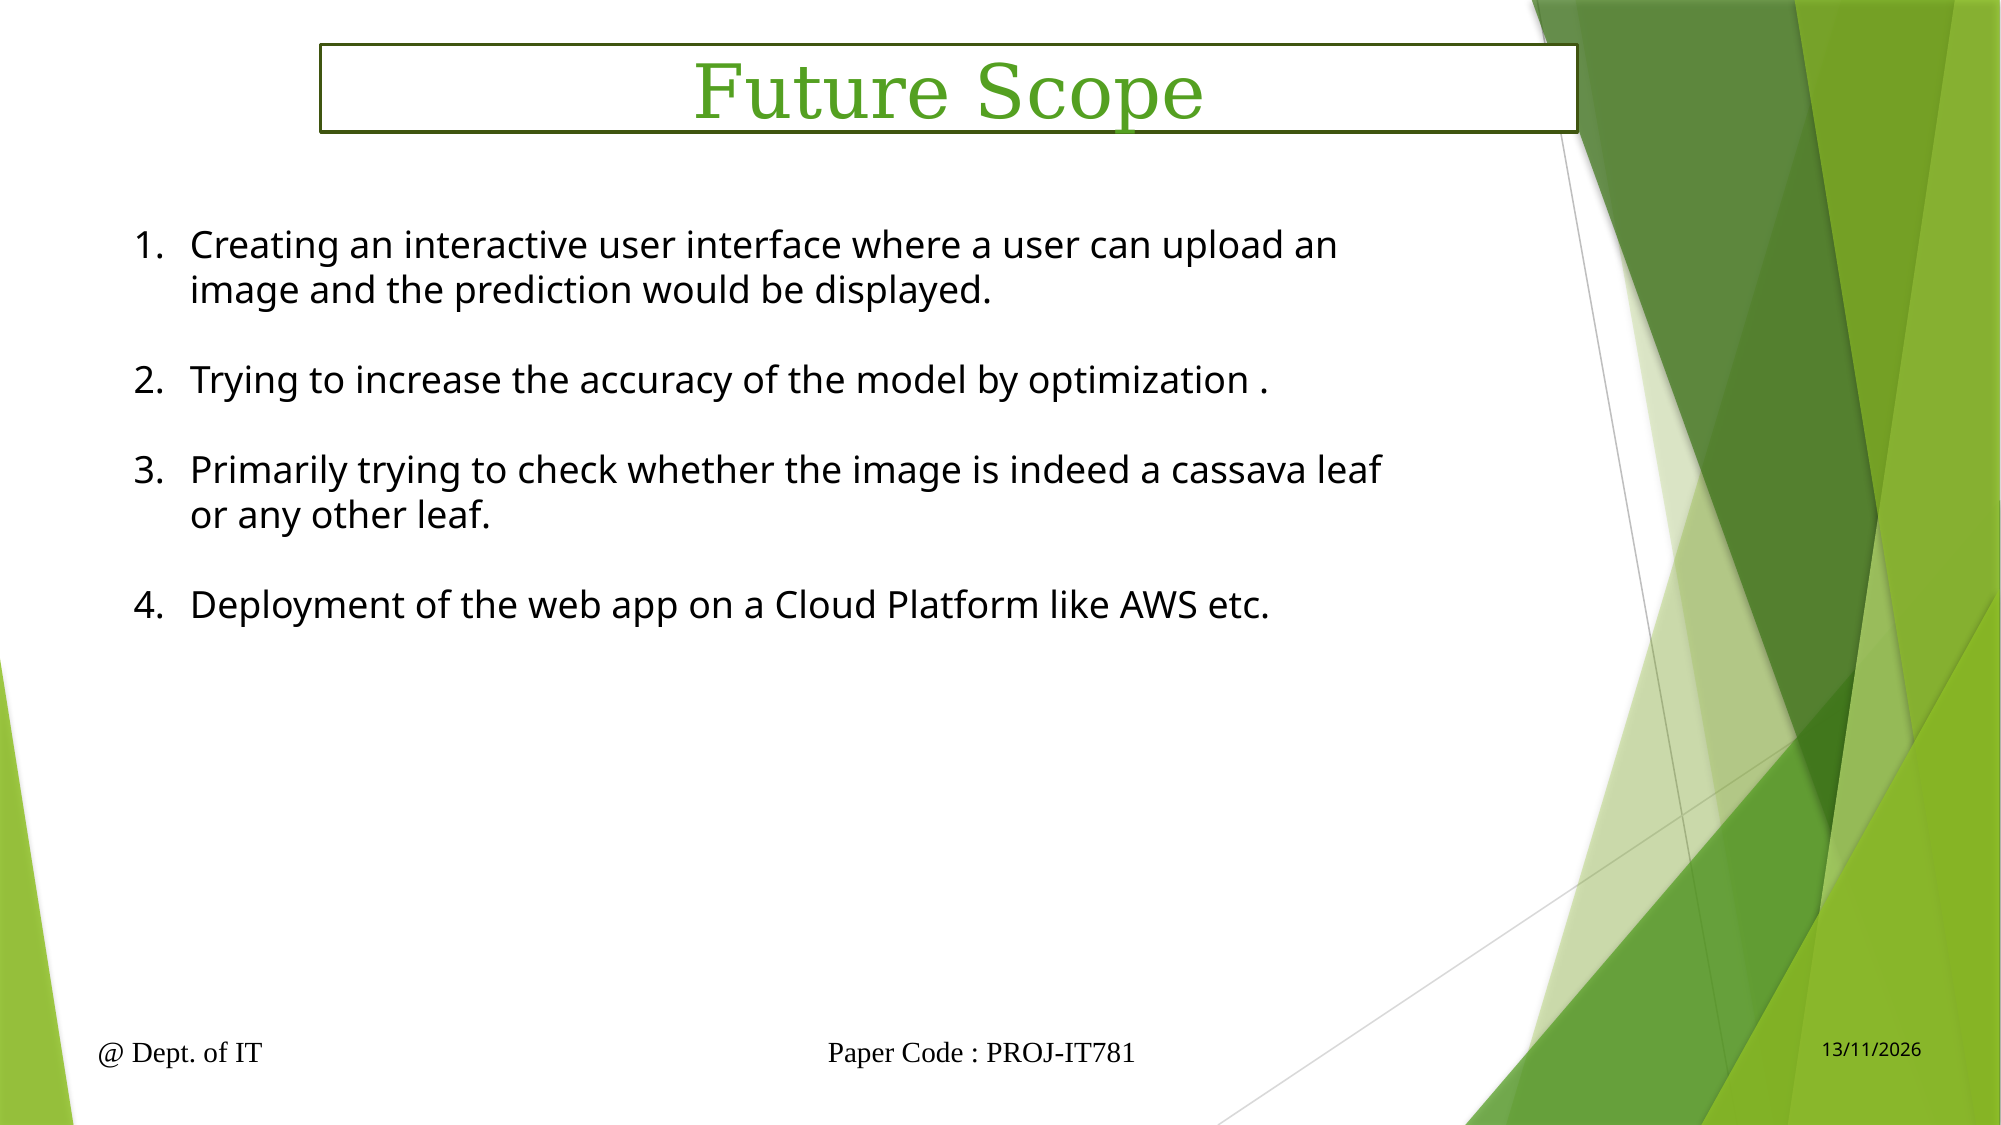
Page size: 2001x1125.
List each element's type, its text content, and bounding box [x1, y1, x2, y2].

text_box Creating an interactive user interface where a user can upload an image and the prediction would be displayed. Trying to increase the accuracy of the model by optimization . Primarily trying to check whether the image is indeed a cassava leaf or any other leaf. Deployment of the web app on a Cloud Platform like AWS etc. [118, 213, 1406, 679]
footer @ Dept. of IT Paper Code : PROJ-IT781 [82, 1021, 1669, 1081]
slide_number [1787, 1021, 1937, 1081]
text_box Future Scope [319, 43, 1579, 134]
